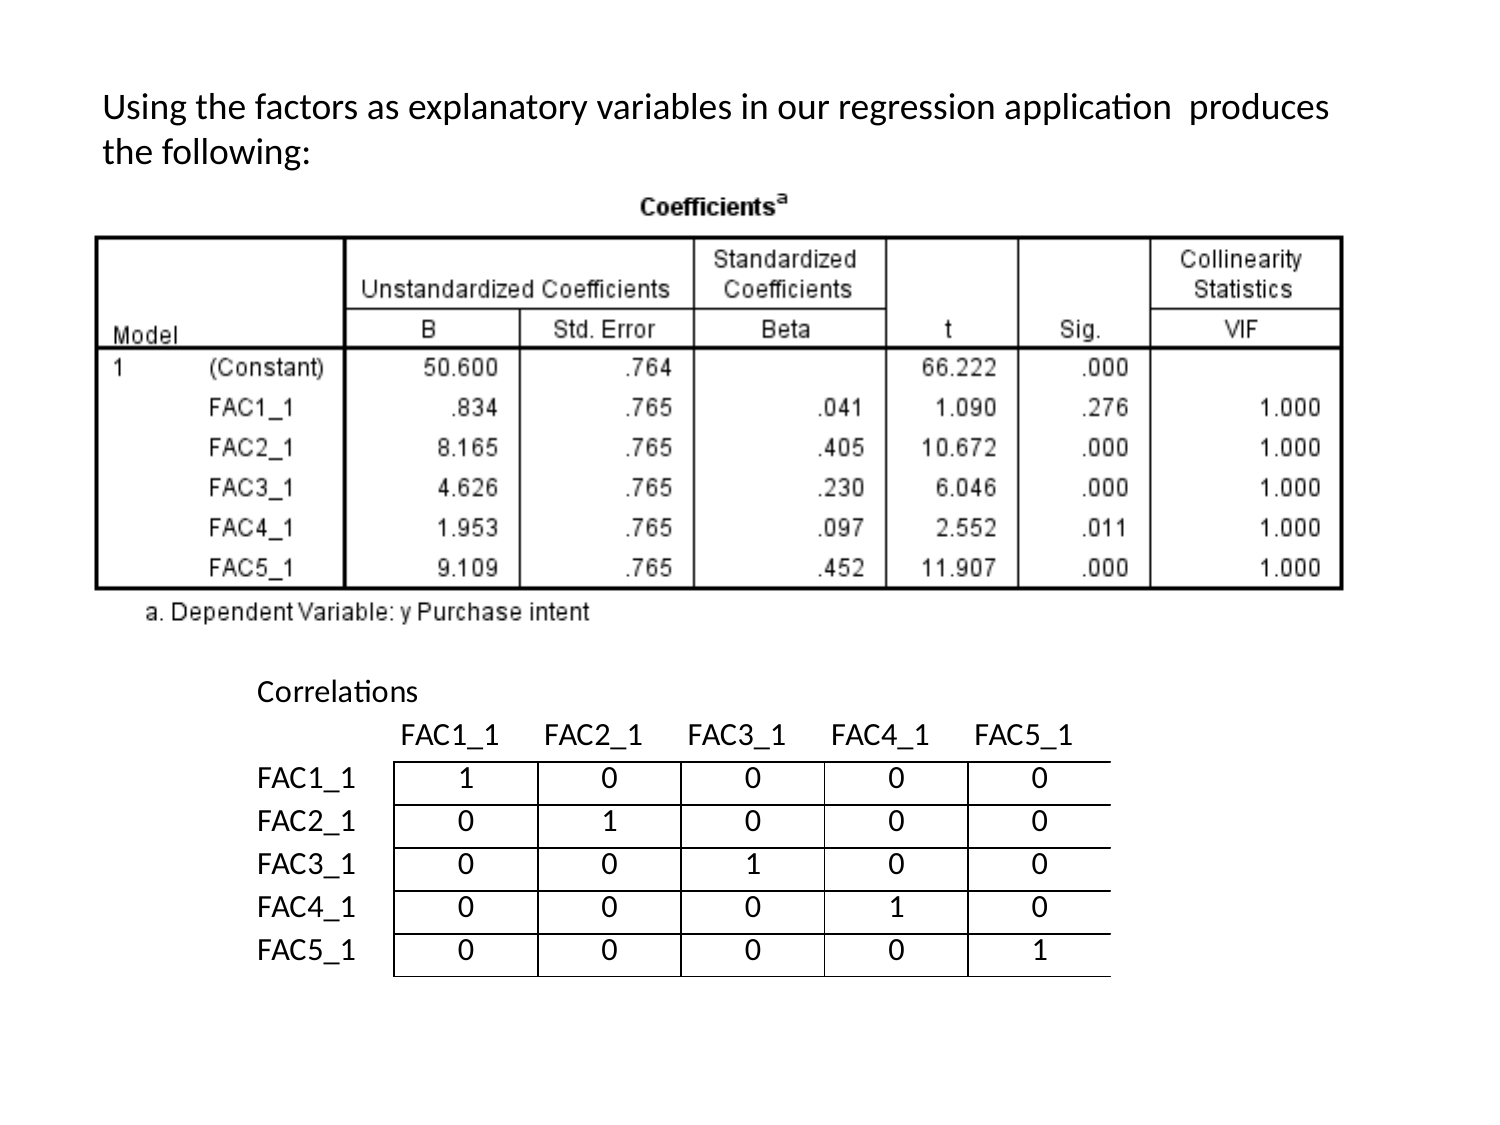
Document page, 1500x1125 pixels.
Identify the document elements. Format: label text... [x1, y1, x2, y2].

picture [249, 674, 1113, 979]
picture [87, 180, 1354, 644]
text_box Using the factors as explanatory variables in our regression application produces the following: [87, 74, 1375, 180]
